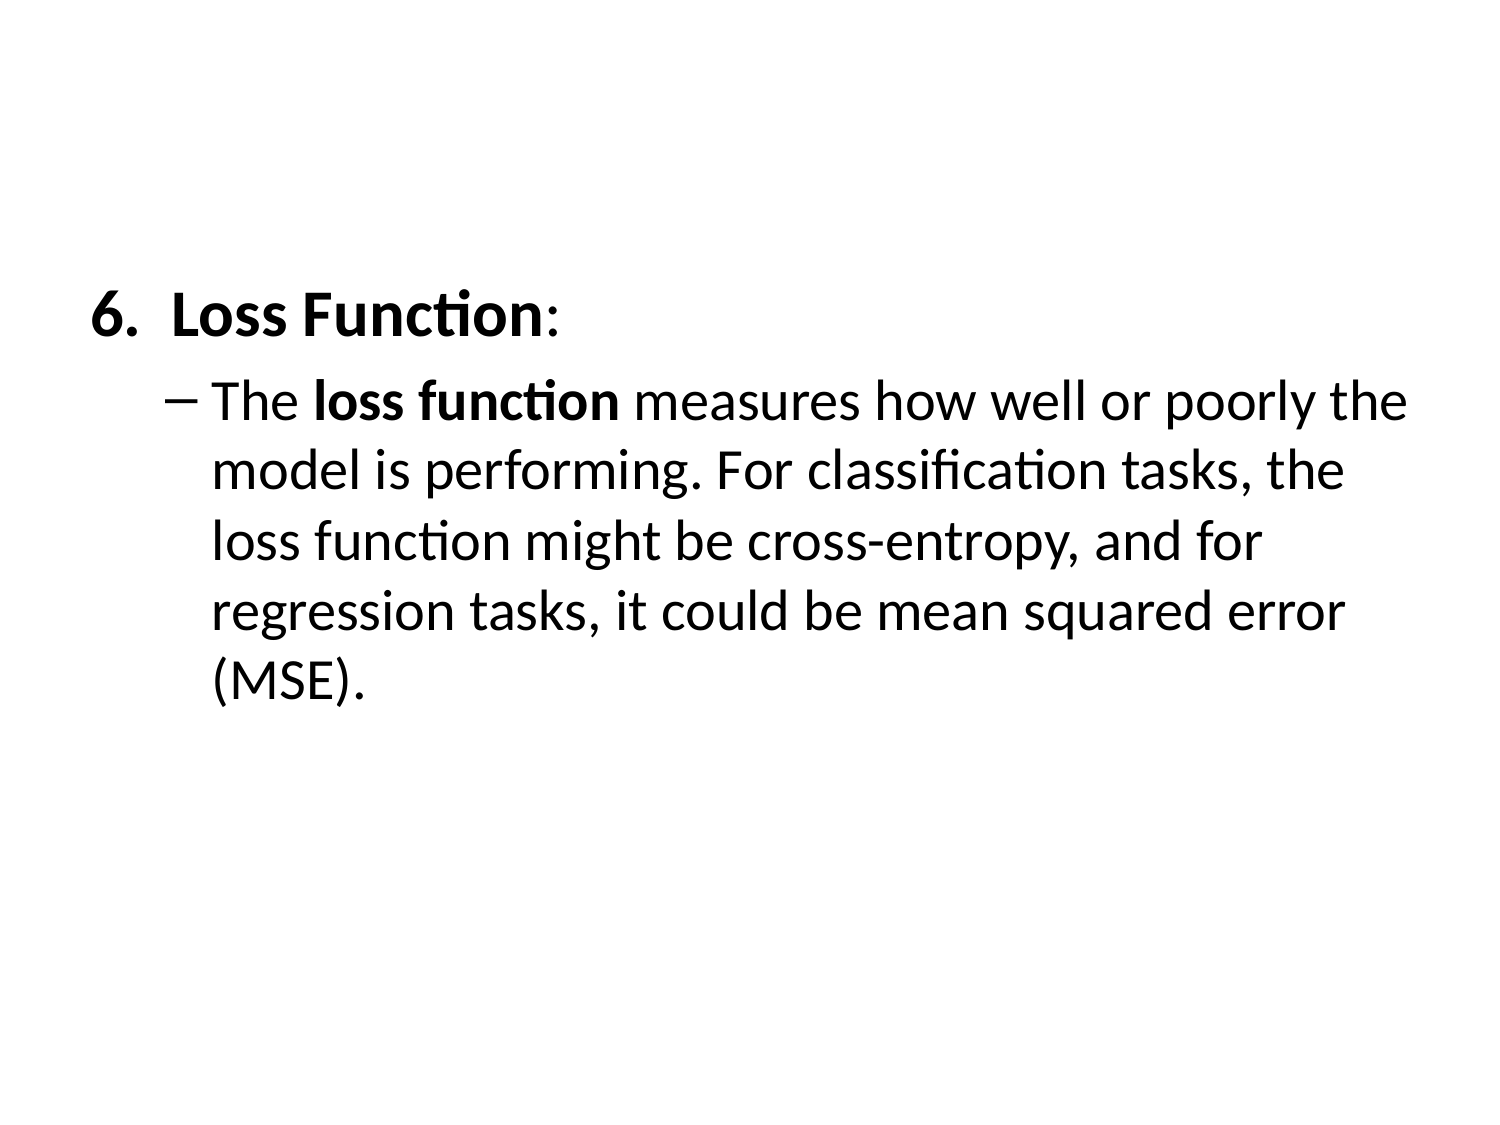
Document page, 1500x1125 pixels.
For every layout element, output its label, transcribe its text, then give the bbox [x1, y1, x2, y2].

list 6. Loss Function: The loss function measures how well or poorly the model is performing. For classification tasks, the loss function might be cross-entropy, and for regression tasks, it could be mean squared error (MSE). [75, 262, 1425, 1005]
